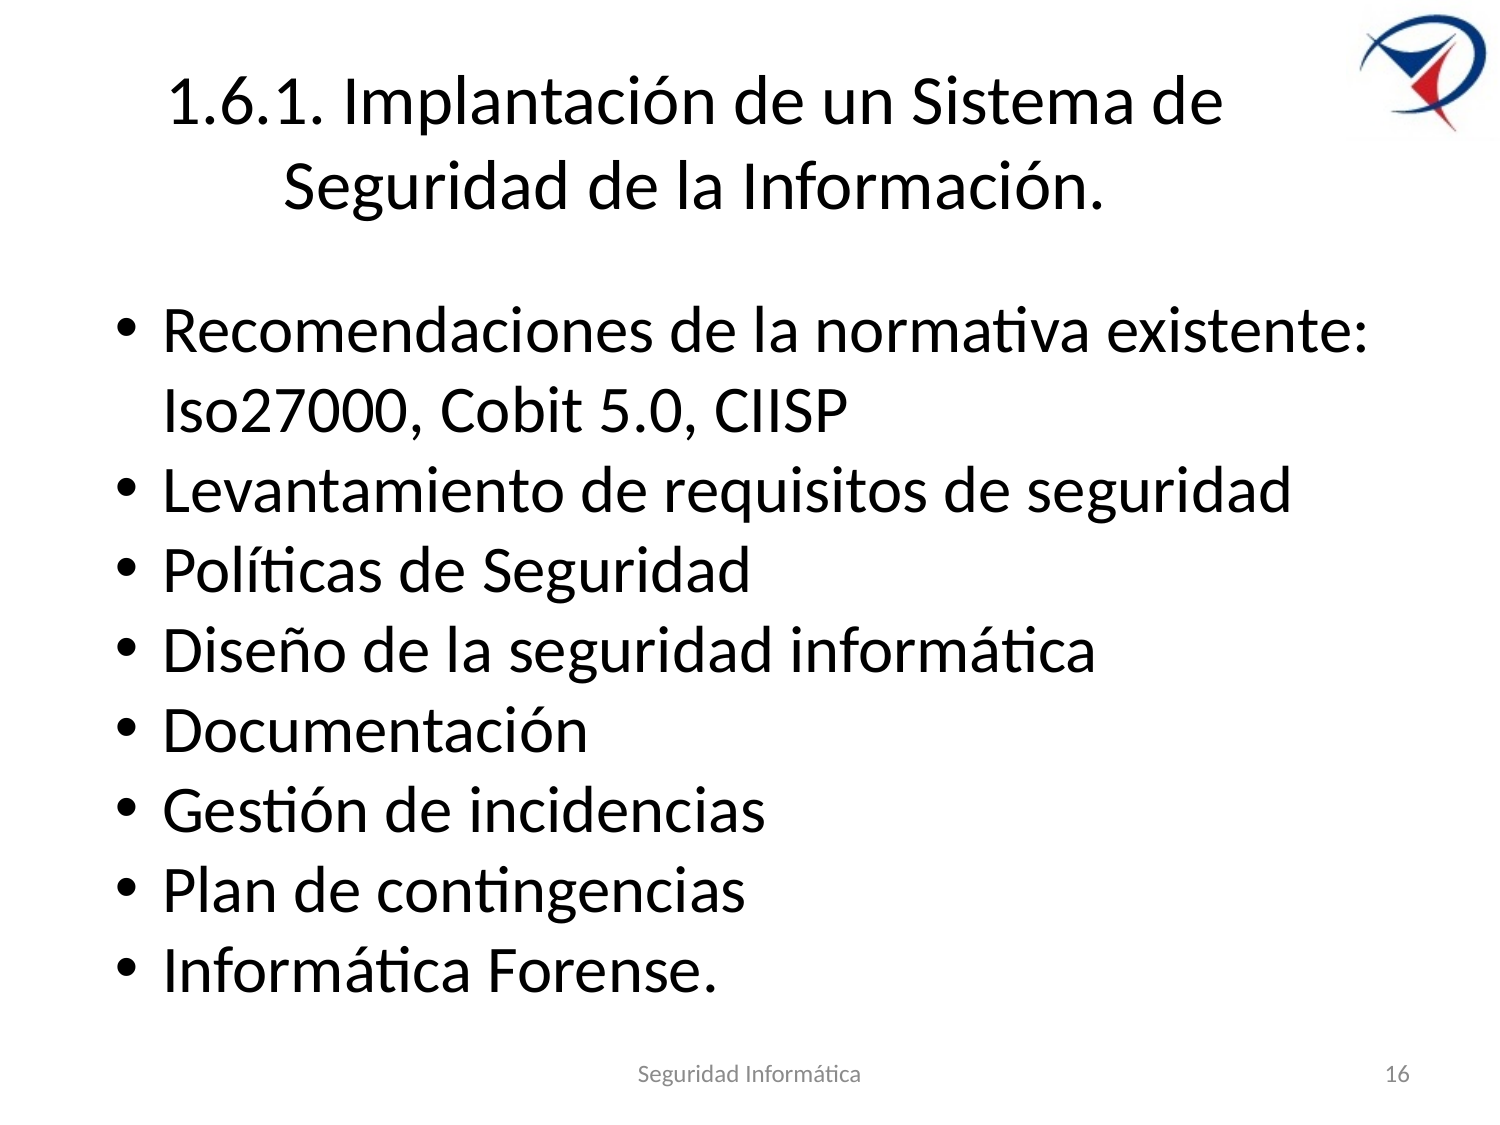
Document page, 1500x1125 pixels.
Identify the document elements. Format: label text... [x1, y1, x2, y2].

title 1.6.1. Implantación de un Sistema de Seguridad de la Información. [75, 45, 1317, 233]
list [1345, 0, 1500, 141]
text_box Recomendaciones de la normativa existente: Iso27000, Cobit 5.0, CIISP Levantamiento de requisitos de seguridad Políticas de Seguridad Diseño de la seguridad informática Documentación Gestión de incidencias Plan de contingencias Informática Forense. [100, 278, 1425, 1014]
slide_number 16 [1074, 1042, 1425, 1103]
footer Seguridad Informática [512, 1042, 988, 1103]
